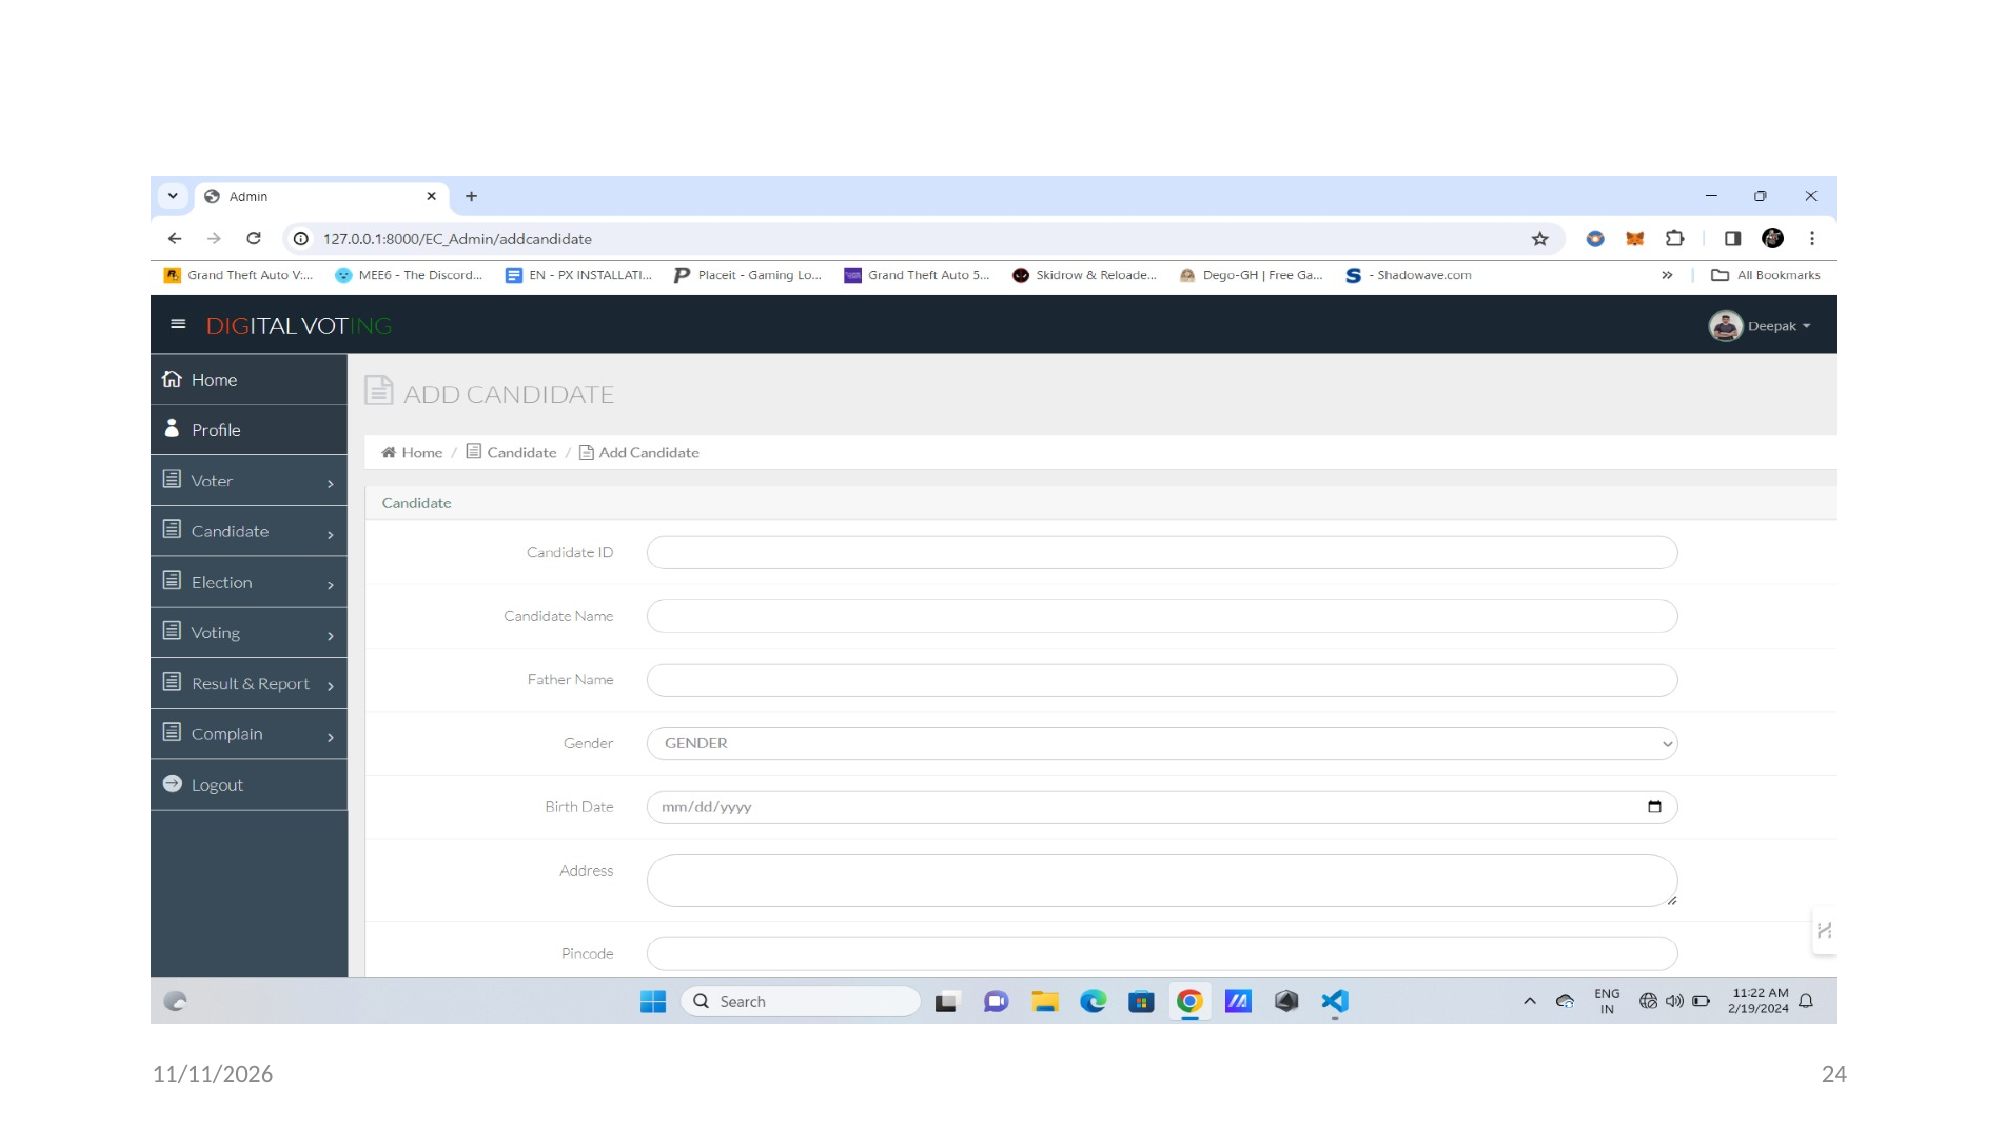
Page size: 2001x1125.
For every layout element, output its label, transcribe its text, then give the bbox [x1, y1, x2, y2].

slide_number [137, 1042, 588, 1103]
picture [151, 176, 1837, 1024]
slide_number 24 [1412, 1042, 1863, 1103]
